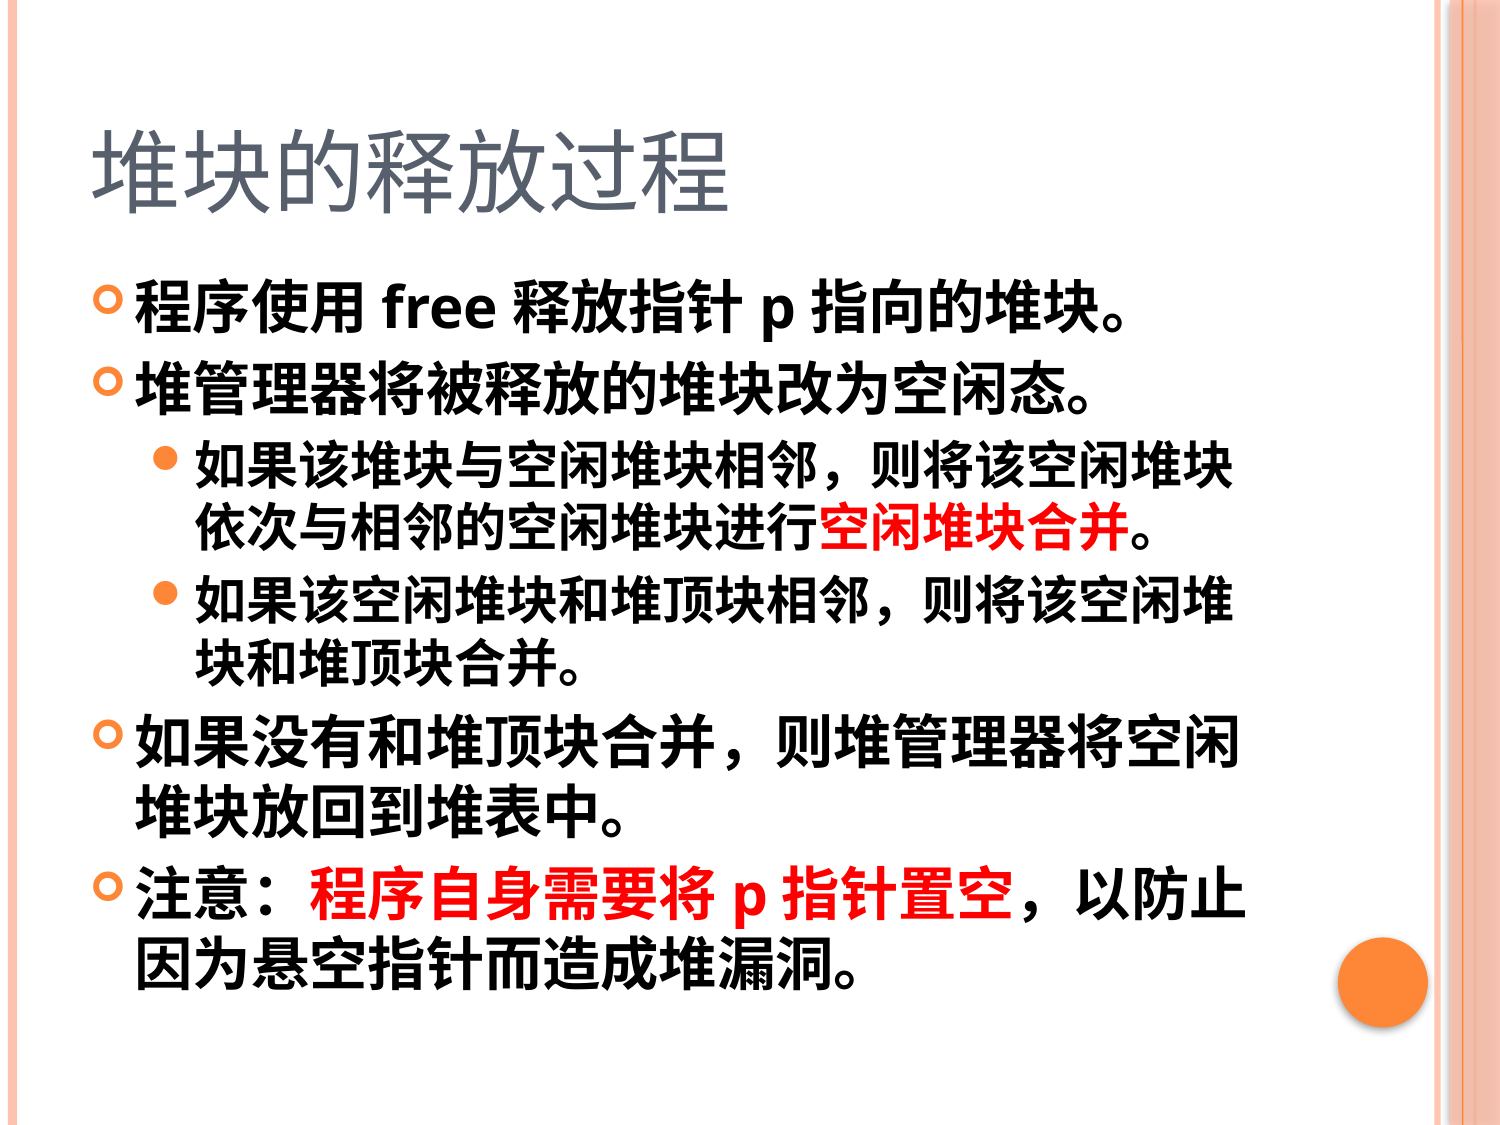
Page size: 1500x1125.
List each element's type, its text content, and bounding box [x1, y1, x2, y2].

list 程序使用free释放指针p指向的堆块。 堆管理器将被释放的堆块改为空闲态。 如果该堆块与空闲堆块相邻，则将该空闲堆块依次与相邻的空闲堆块进行空闲堆块合并。 如果该空闲堆块和堆顶块相邻，则将该空闲堆块和堆顶块合并。 如果没有和堆顶块合并，则堆管理器将空闲堆块放回到堆表中。 注意：程序自身需要将p指针置空，以防止因为悬空指针而造成堆漏洞。 [75, 262, 1300, 1062]
title 堆块的释放过程 [75, 45, 1300, 233]
